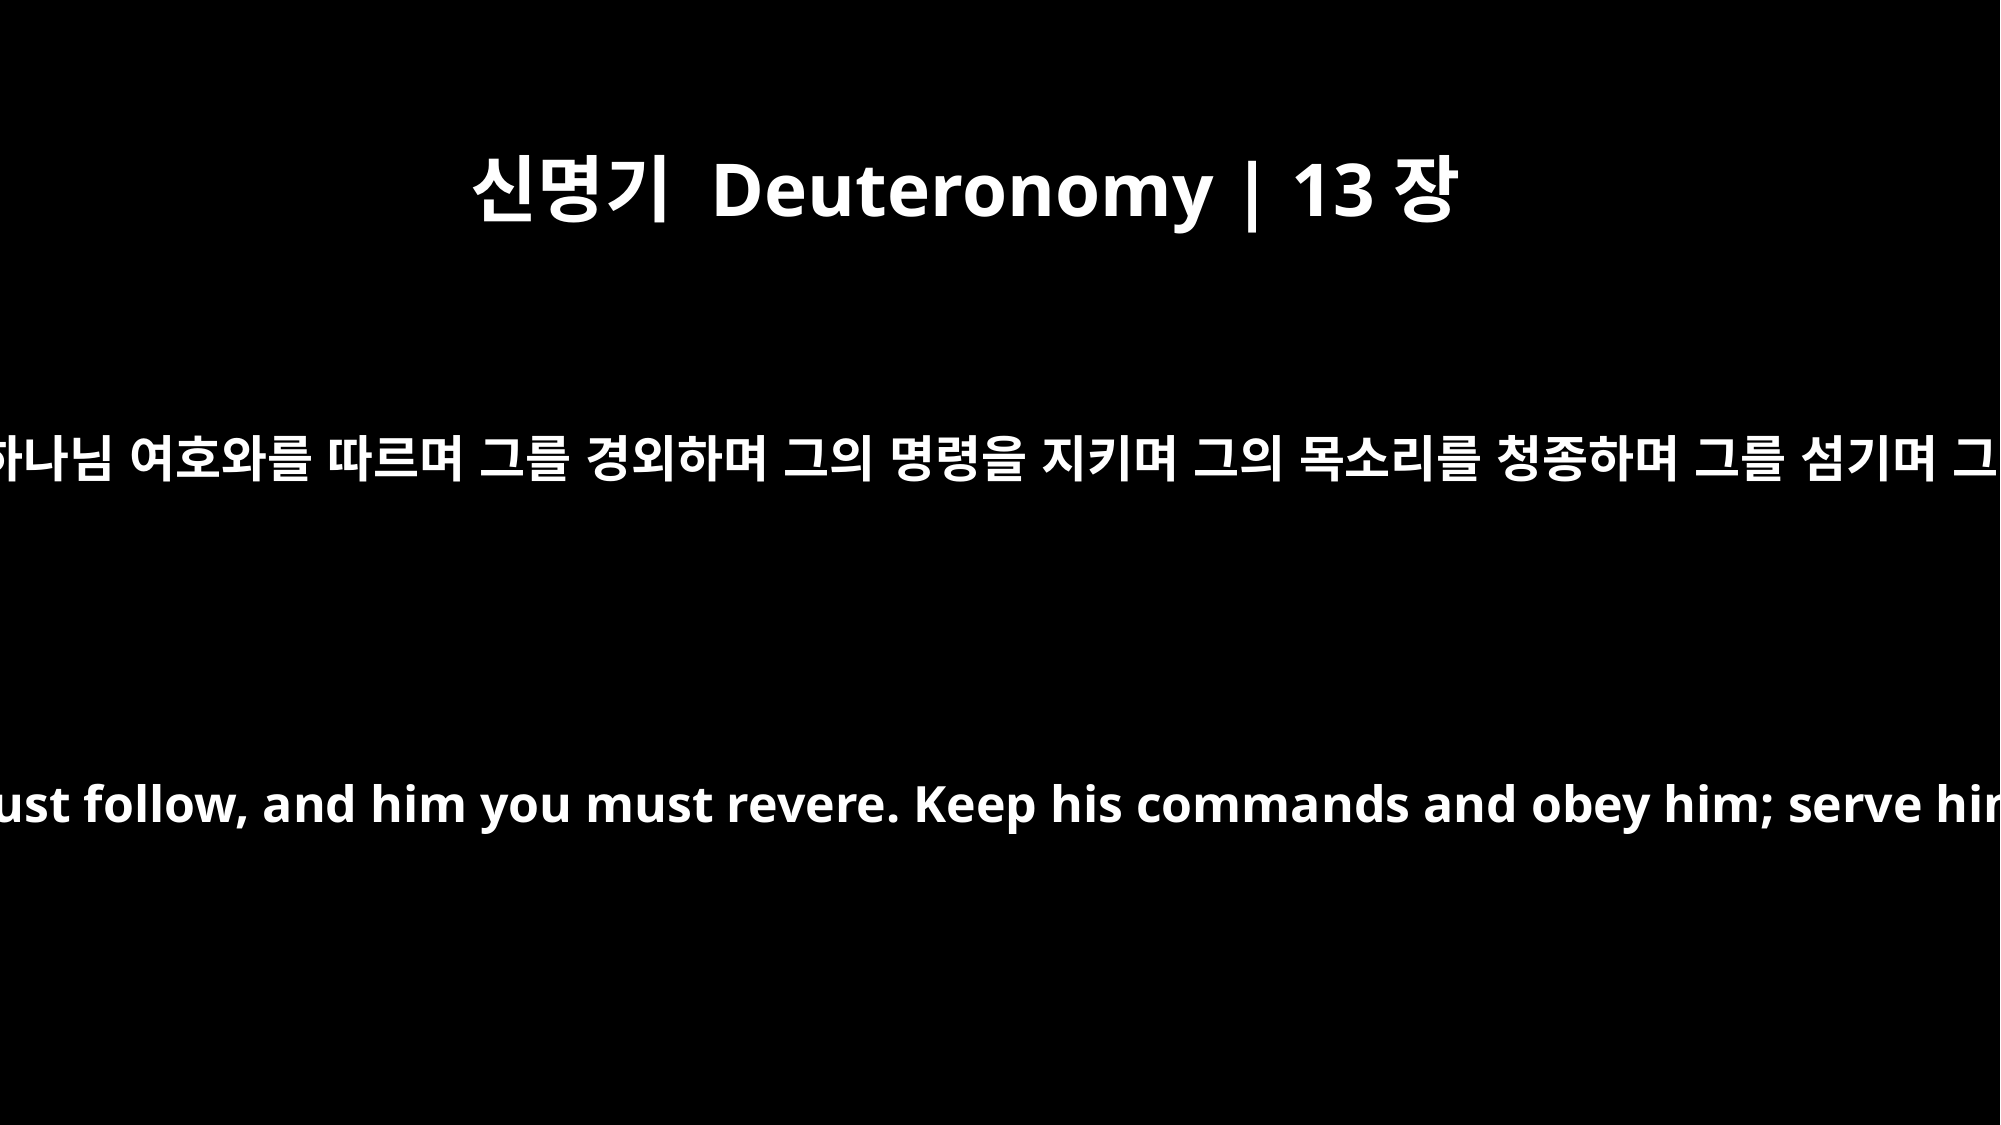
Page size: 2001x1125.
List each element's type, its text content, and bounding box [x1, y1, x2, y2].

text_box 4 너희는 너희의 하나님 여호와를 따르며 그를 경외하며 그의 명령을 지키며 그의 목소리를 청종하며 그를 섬기며 그를 의지하며 [0, 359, 2000, 495]
text_box It is the LORD your God you must follow, and him you must revere. Keep his commands and obey him; serve him and hold fast to him. [0, 764, 2000, 840]
text_box 신명기 Deuteronomy | 13장 [456, 136, 1476, 239]
